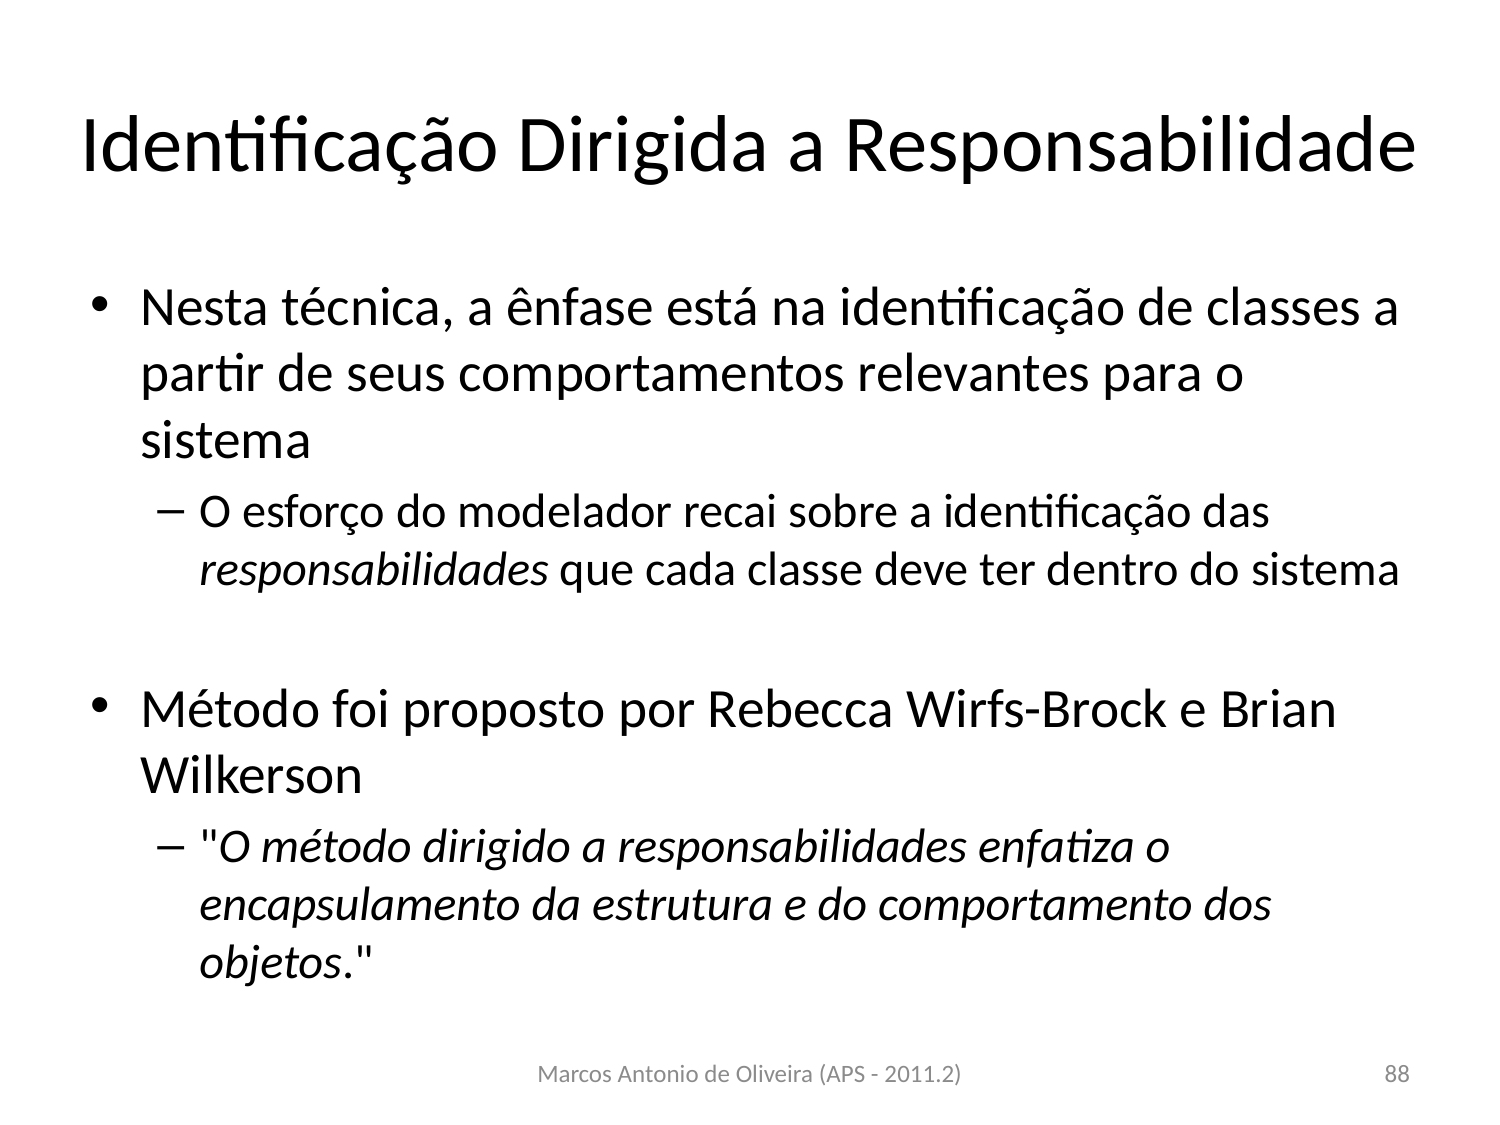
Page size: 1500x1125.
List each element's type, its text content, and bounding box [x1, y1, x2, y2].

title Identificação Dirigida a Responsabilidade [35, 45, 1465, 233]
slide_number 88 [1074, 1042, 1425, 1103]
list Nesta técnica, a ênfase está na identificação de classes a partir de seus comportamentos relevantes para o sistema O esforço do modelador recai sobre a identificação das responsabilidades que cada classe deve ter dentro do sistema Método foi proposto por Rebecca Wirfs-Brock e Brian Wilkerson "O método dirigido a responsabilidades enfatiza o encapsulamento da estrutura e do comportamento dos objetos." [75, 262, 1425, 1005]
footer Marcos Antonio de Oliveira (APS - 2011.2) [512, 1042, 988, 1103]
